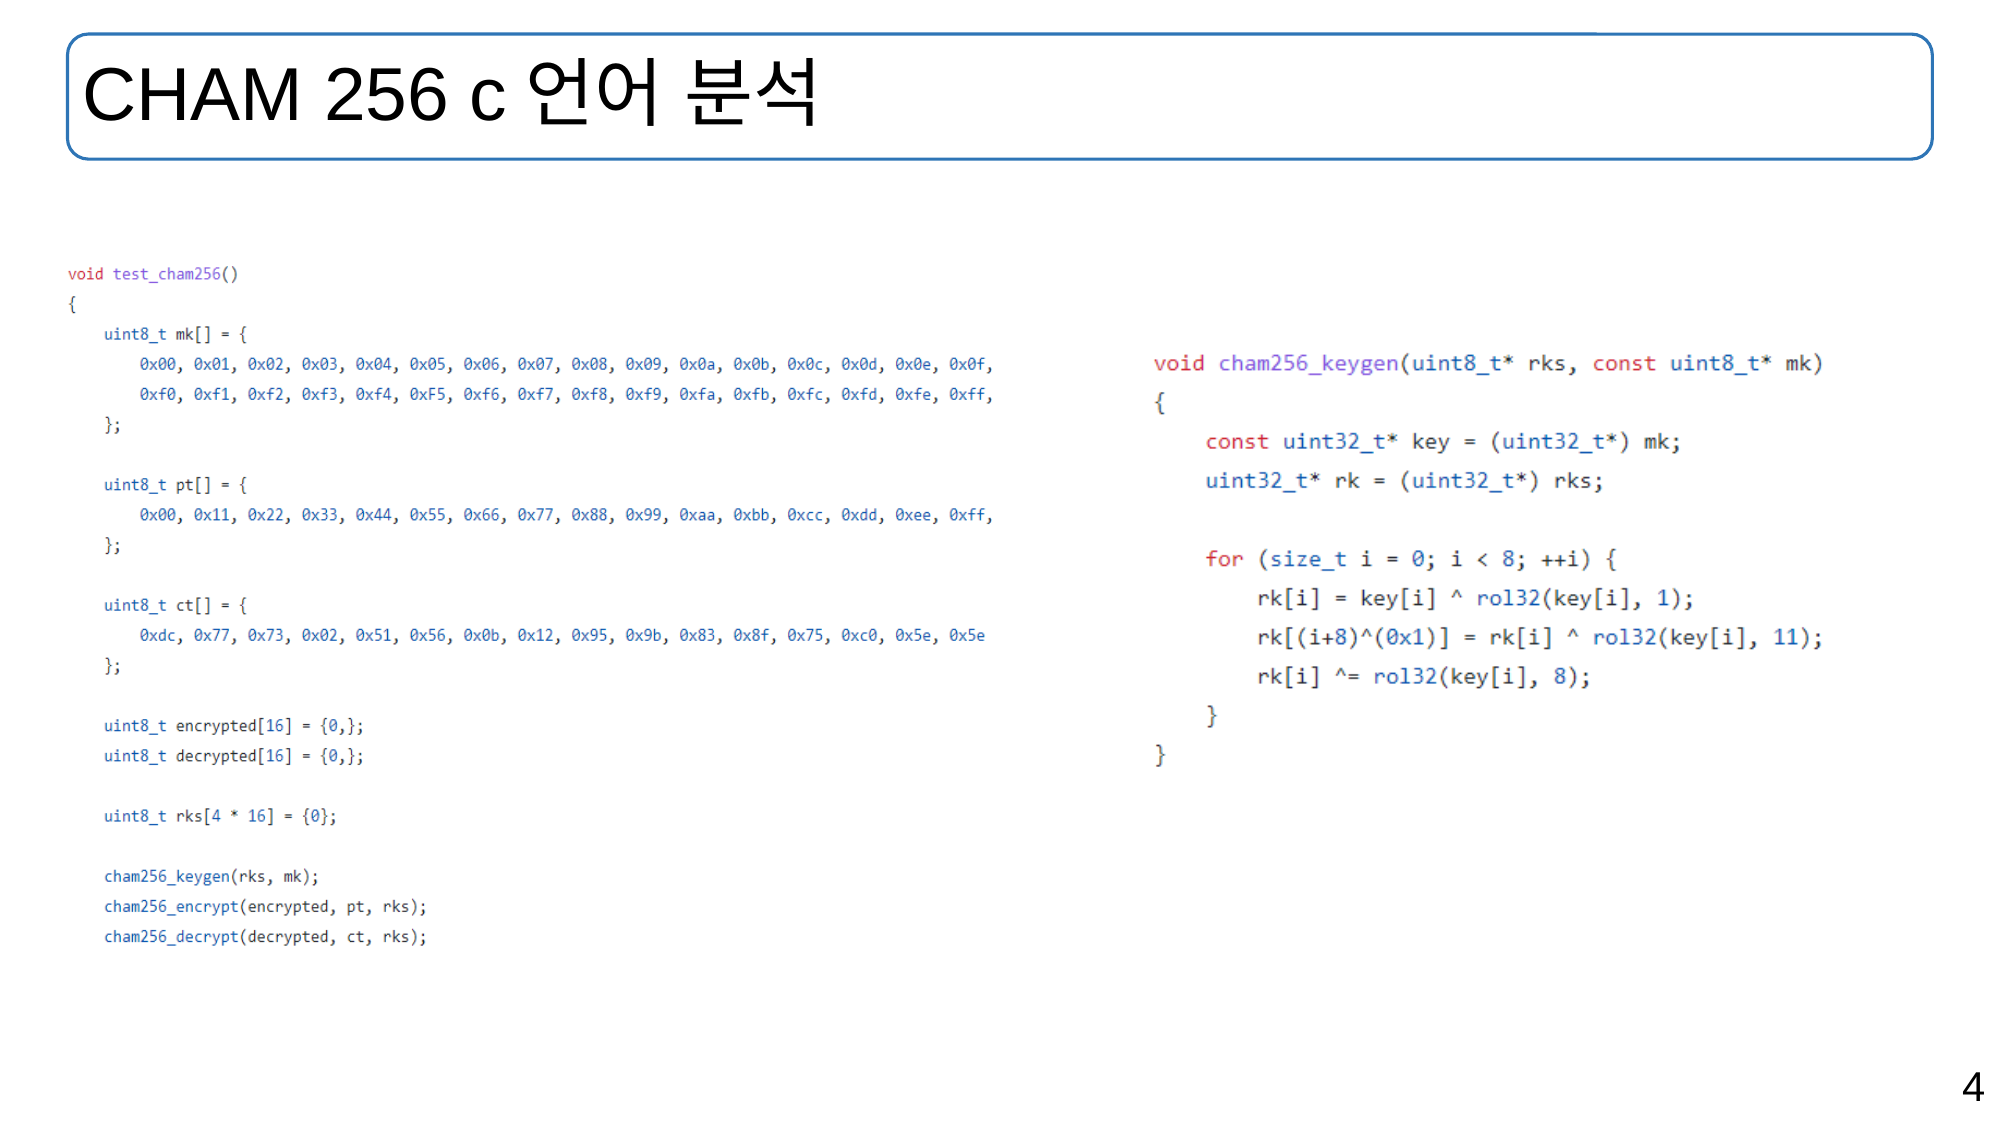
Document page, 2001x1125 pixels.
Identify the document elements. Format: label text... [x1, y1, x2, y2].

picture [1130, 344, 1890, 781]
picture [48, 253, 1043, 962]
title CHAM 256 c언어 분석 [67, 34, 1933, 160]
